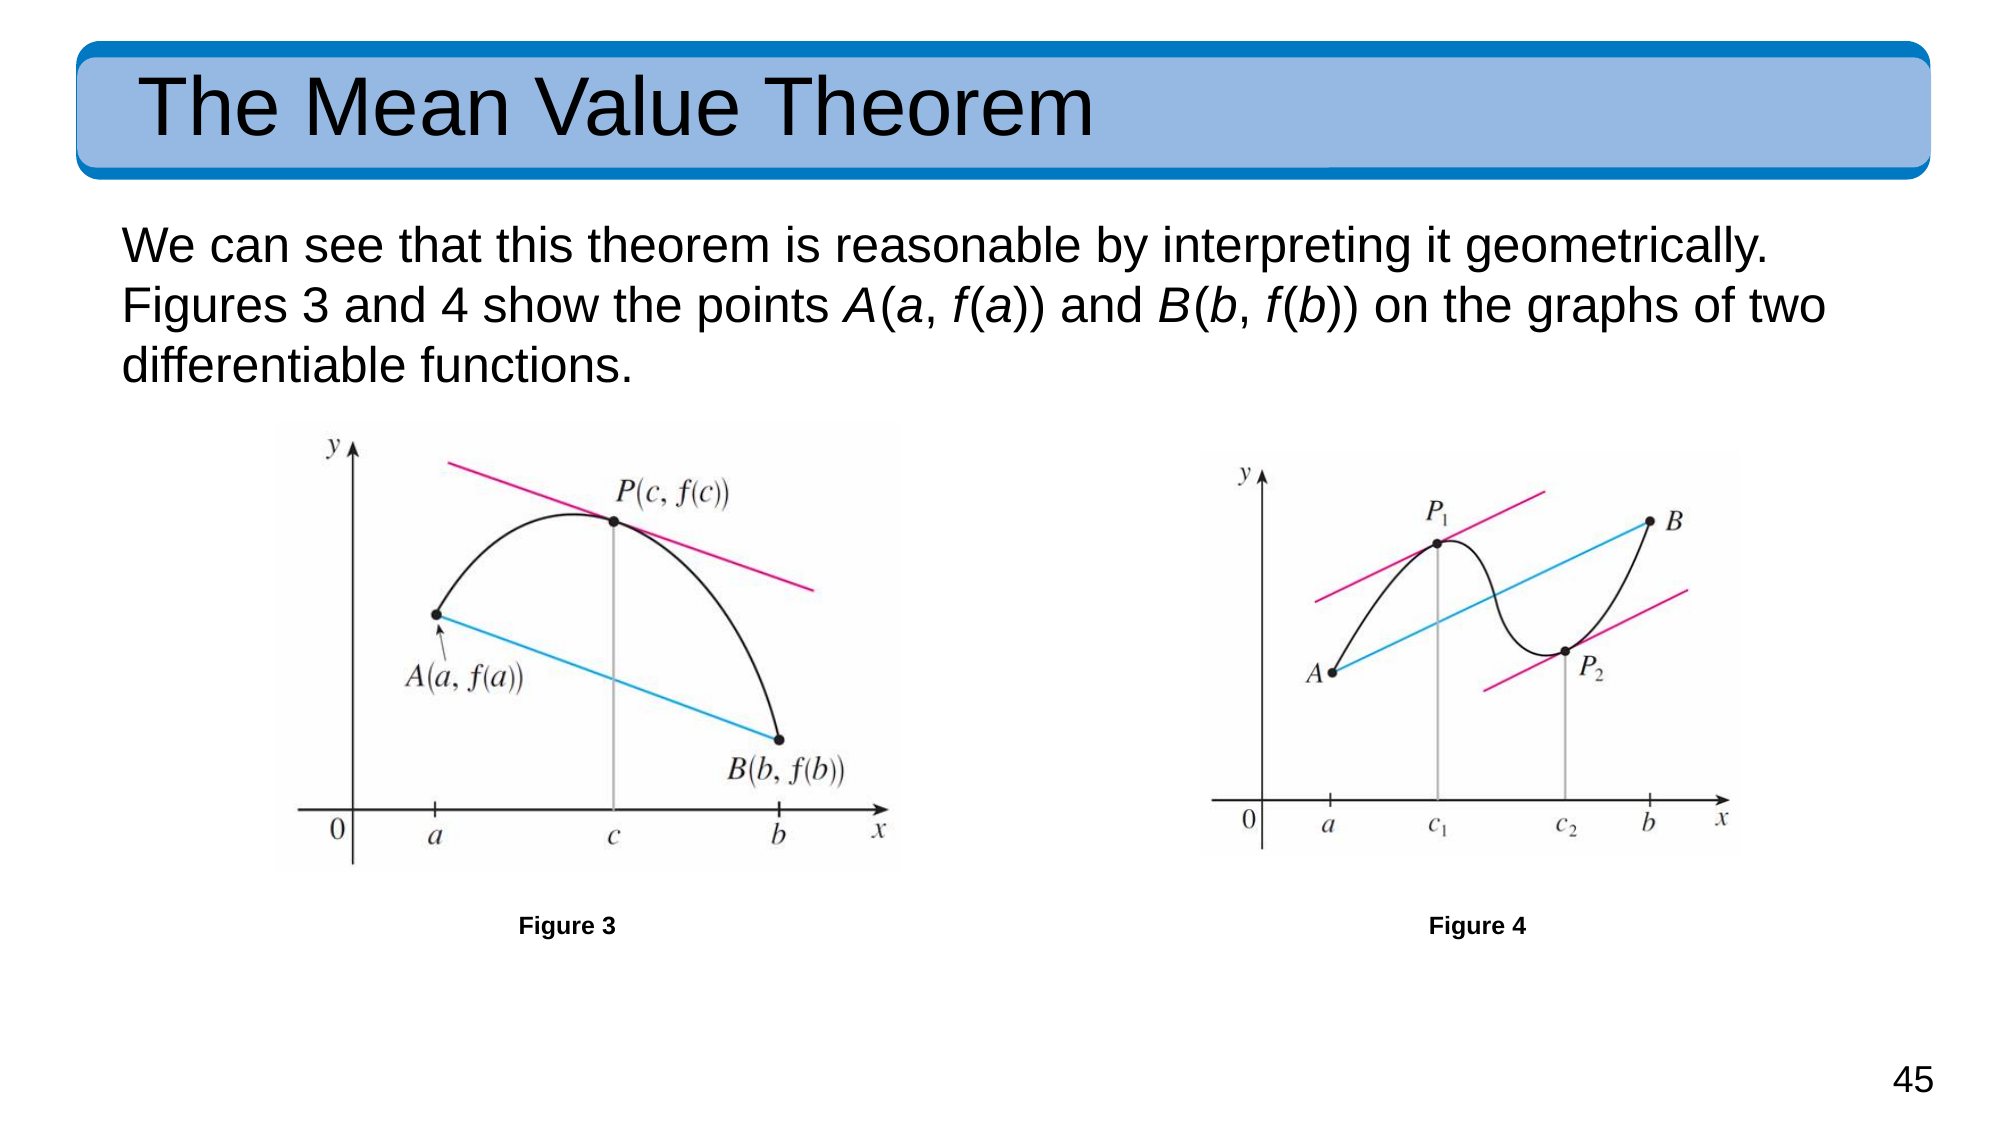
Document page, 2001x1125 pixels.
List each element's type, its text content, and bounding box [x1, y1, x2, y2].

list We can see that this theorem is reasonable by interpreting it geometrically. Figures 3 and 4 show the points A (a, f (a)) and B (b, f (b)) on the graphs of two differentiable functions. [121, 212, 1881, 398]
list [1201, 450, 1740, 856]
title The Mean Value Theorem [137, 63, 1863, 174]
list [276, 422, 901, 872]
list Figure 4 [1343, 912, 1613, 956]
list Figure 3 [433, 912, 702, 969]
